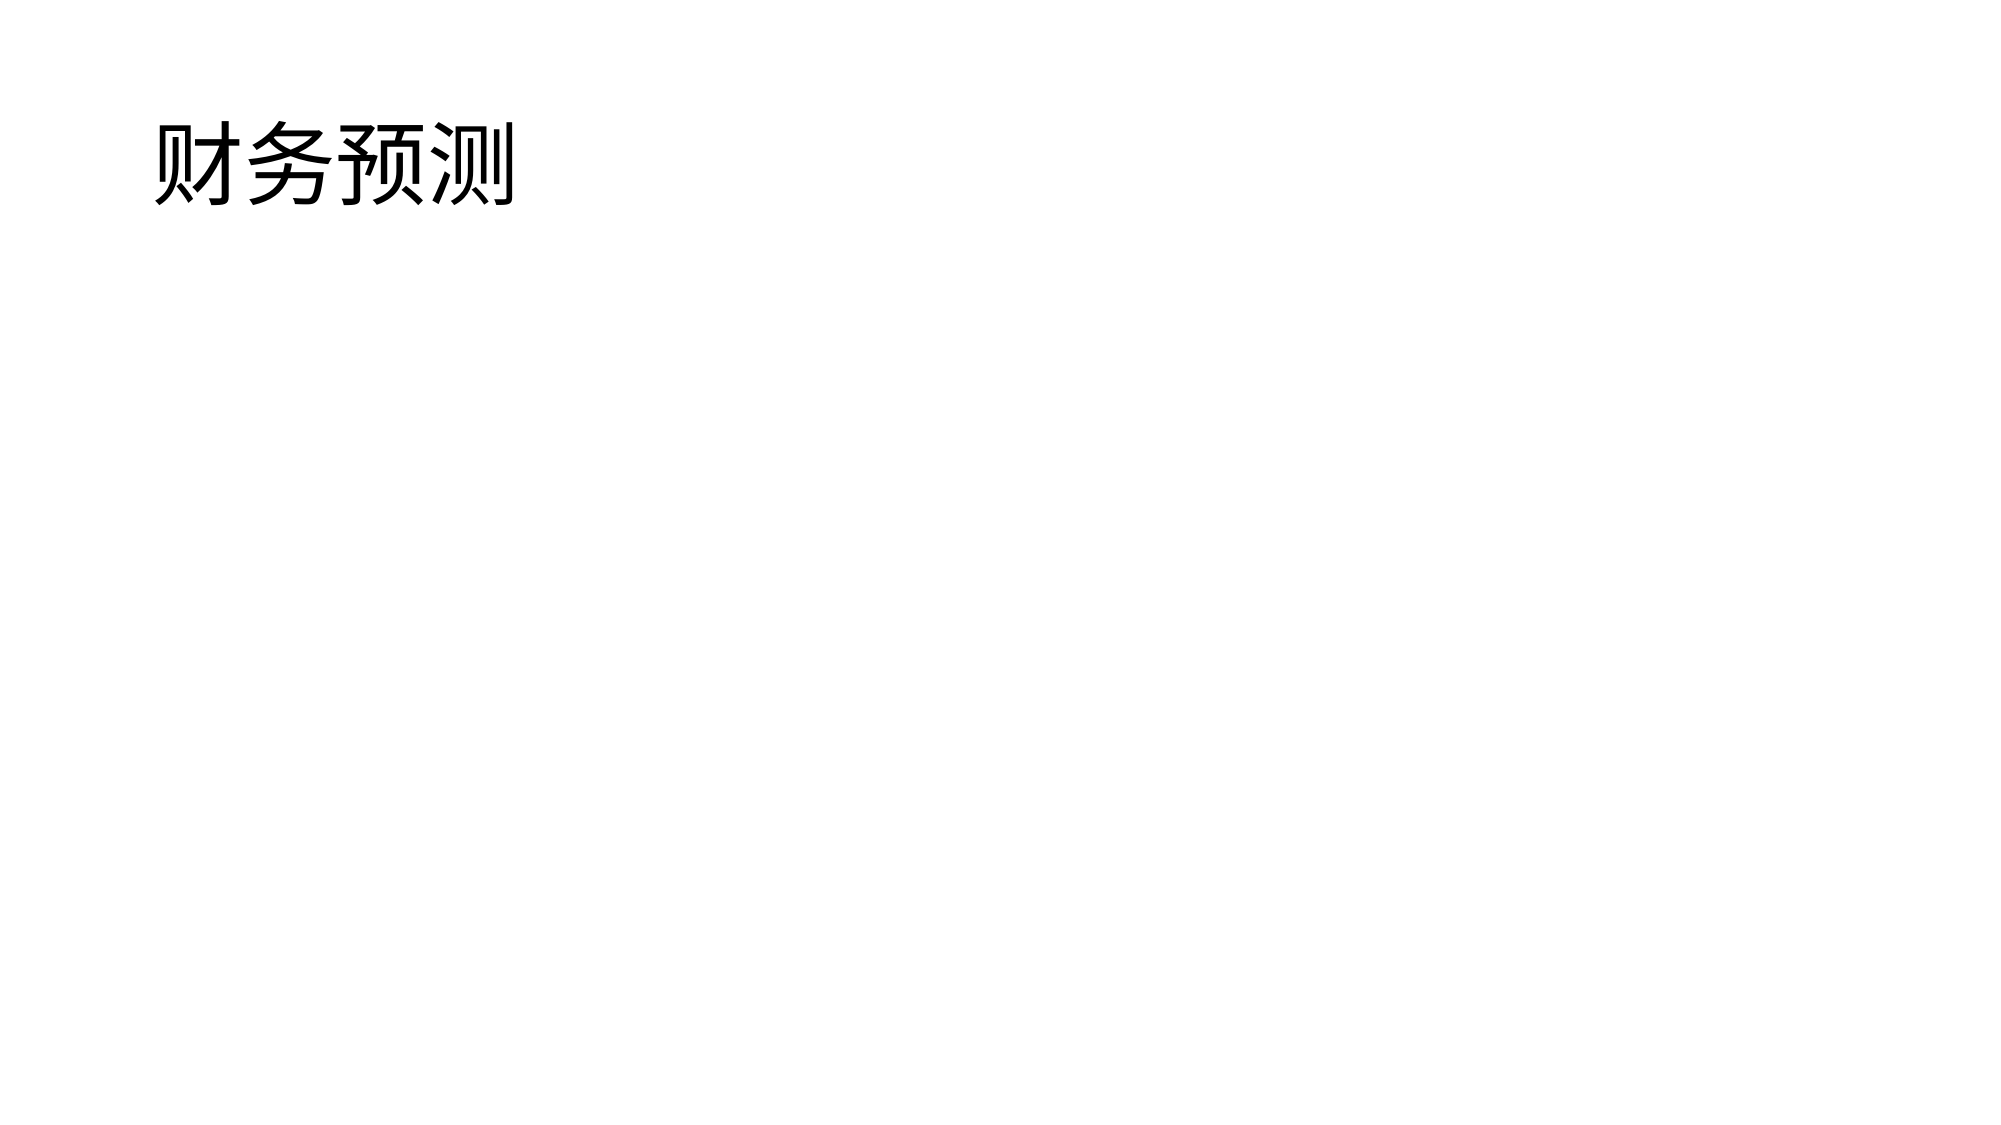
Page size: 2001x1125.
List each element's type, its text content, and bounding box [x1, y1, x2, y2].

title 财务预测 [137, 59, 1863, 278]
